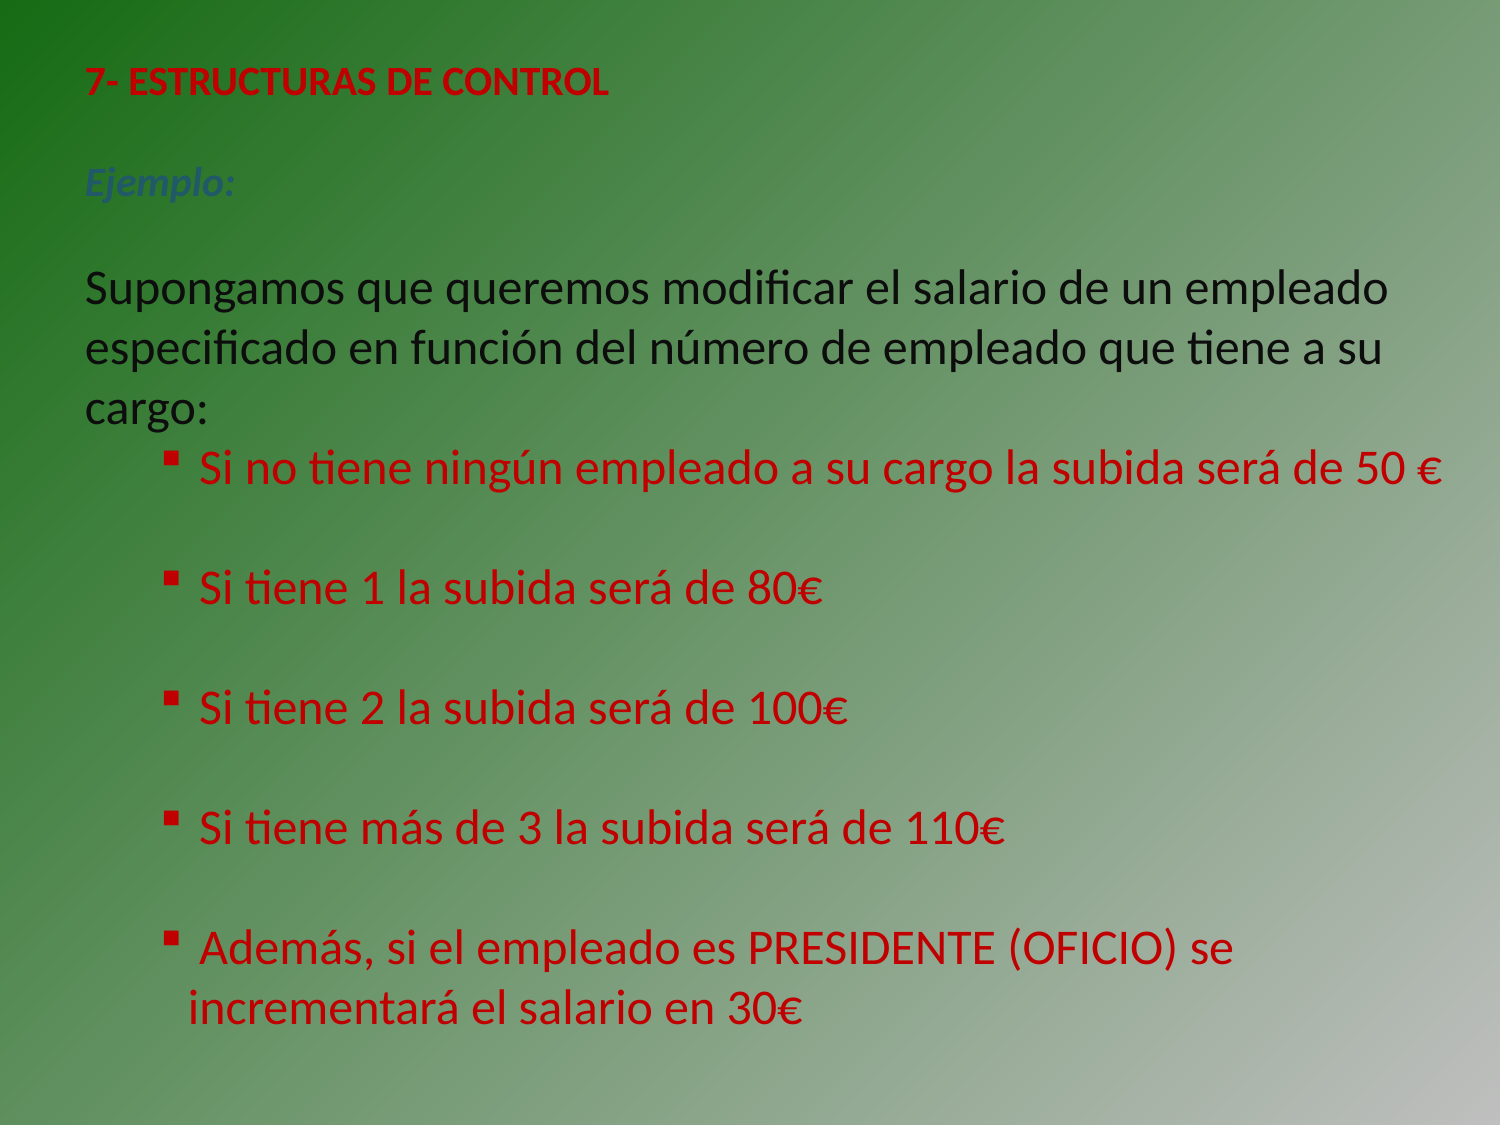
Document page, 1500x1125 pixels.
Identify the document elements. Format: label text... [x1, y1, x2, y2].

text_box 7- ESTRUCTURAS DE CONTROL Ejemplo: Supongamos que queremos modificar el salario de un empleado especificado en función del número de empleado que tiene a su cargo: Si no tiene ningún empleado a su cargo la subida será de 50 € Si tiene 1 la subida será de 80€ Si tiene 2 la subida será de 100€ Si tiene más de 3 la subida será de 110€ Además, si el empleado es PRESIDENTE (OFICIO) se incrementará el salario en 30€ [70, 46, 1500, 1042]
